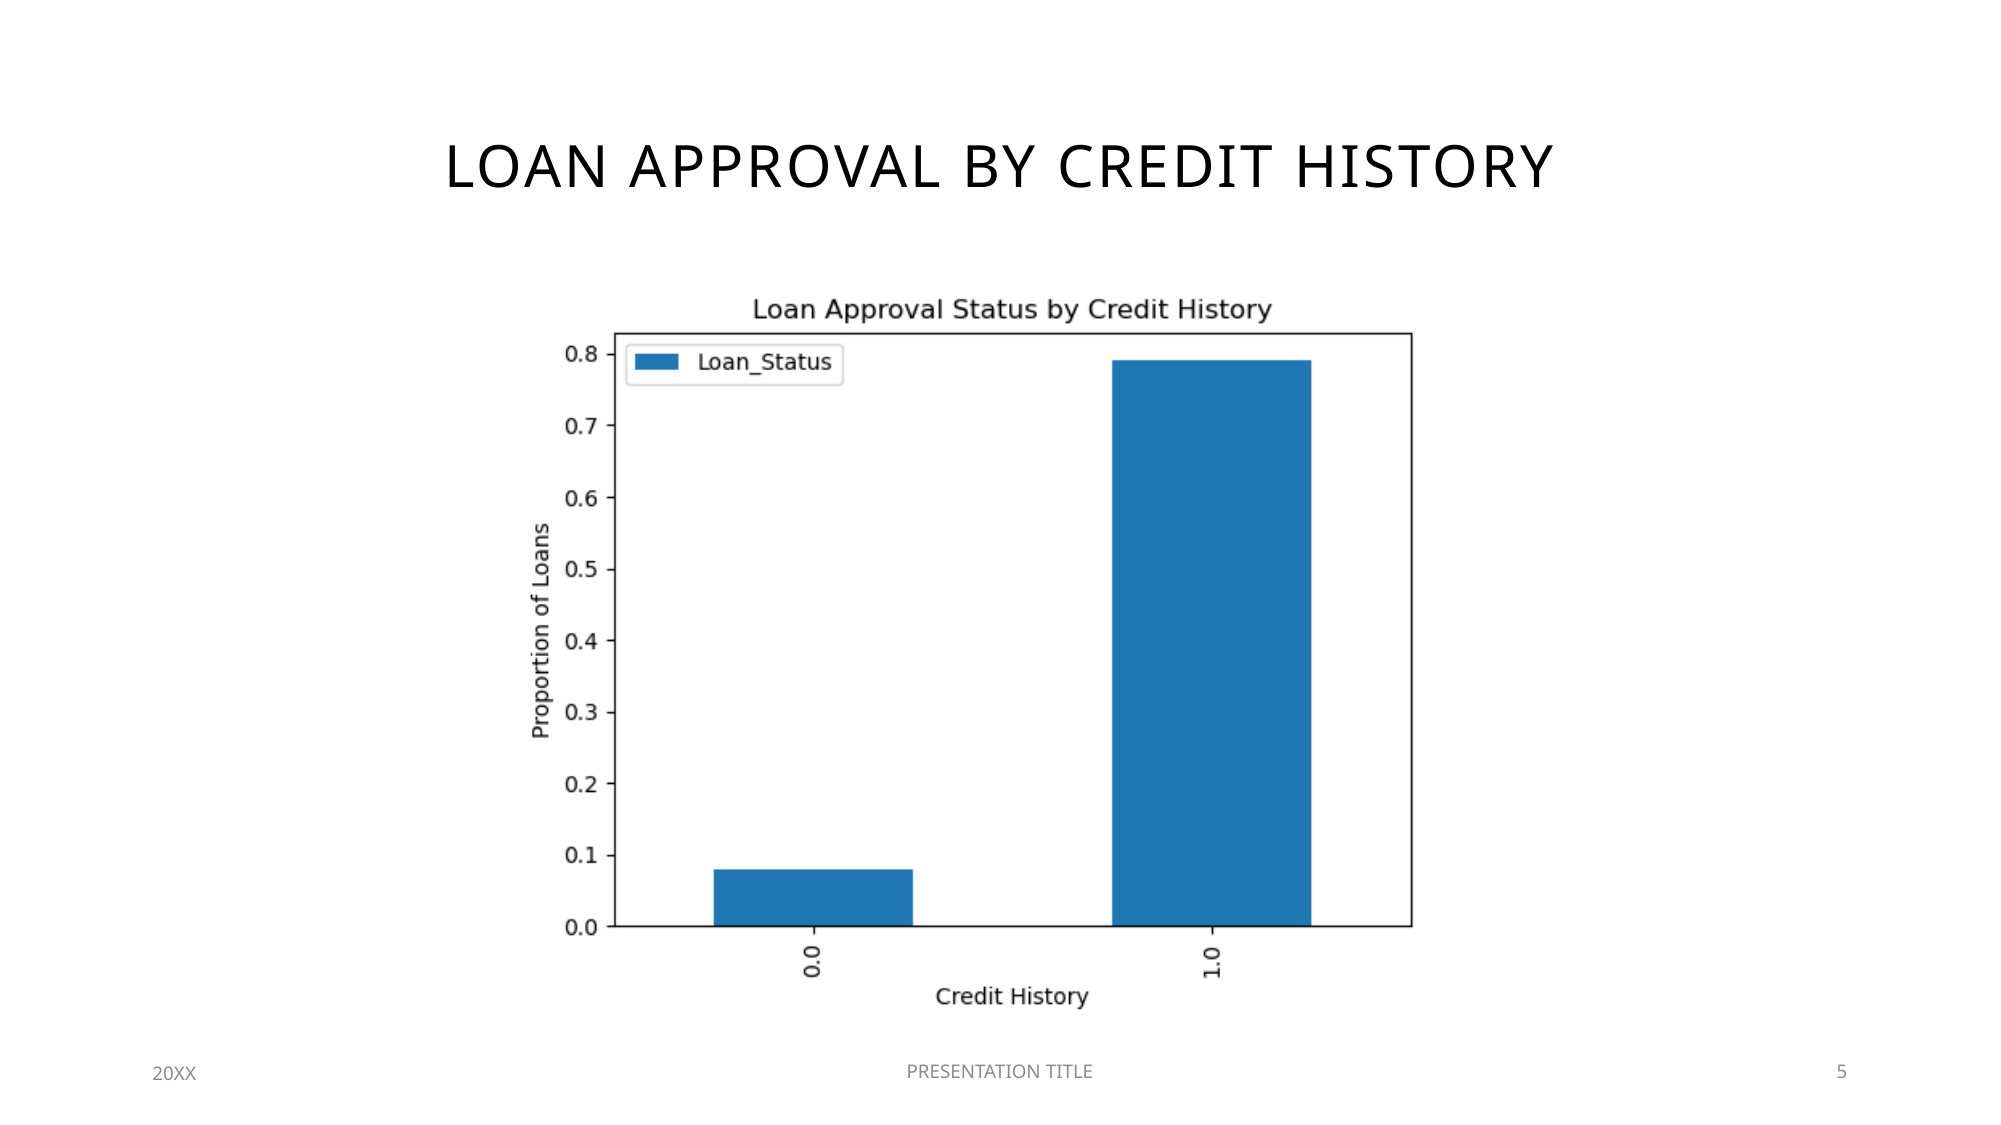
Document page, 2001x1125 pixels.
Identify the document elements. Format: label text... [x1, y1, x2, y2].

footer PRESENTATION TITLE [662, 1042, 1338, 1103]
picture [486, 240, 1514, 1011]
slide_number 5 [1412, 1042, 1863, 1103]
title Loan approval by credit history [137, 59, 1863, 278]
slide_number 20XX [137, 1042, 588, 1103]
